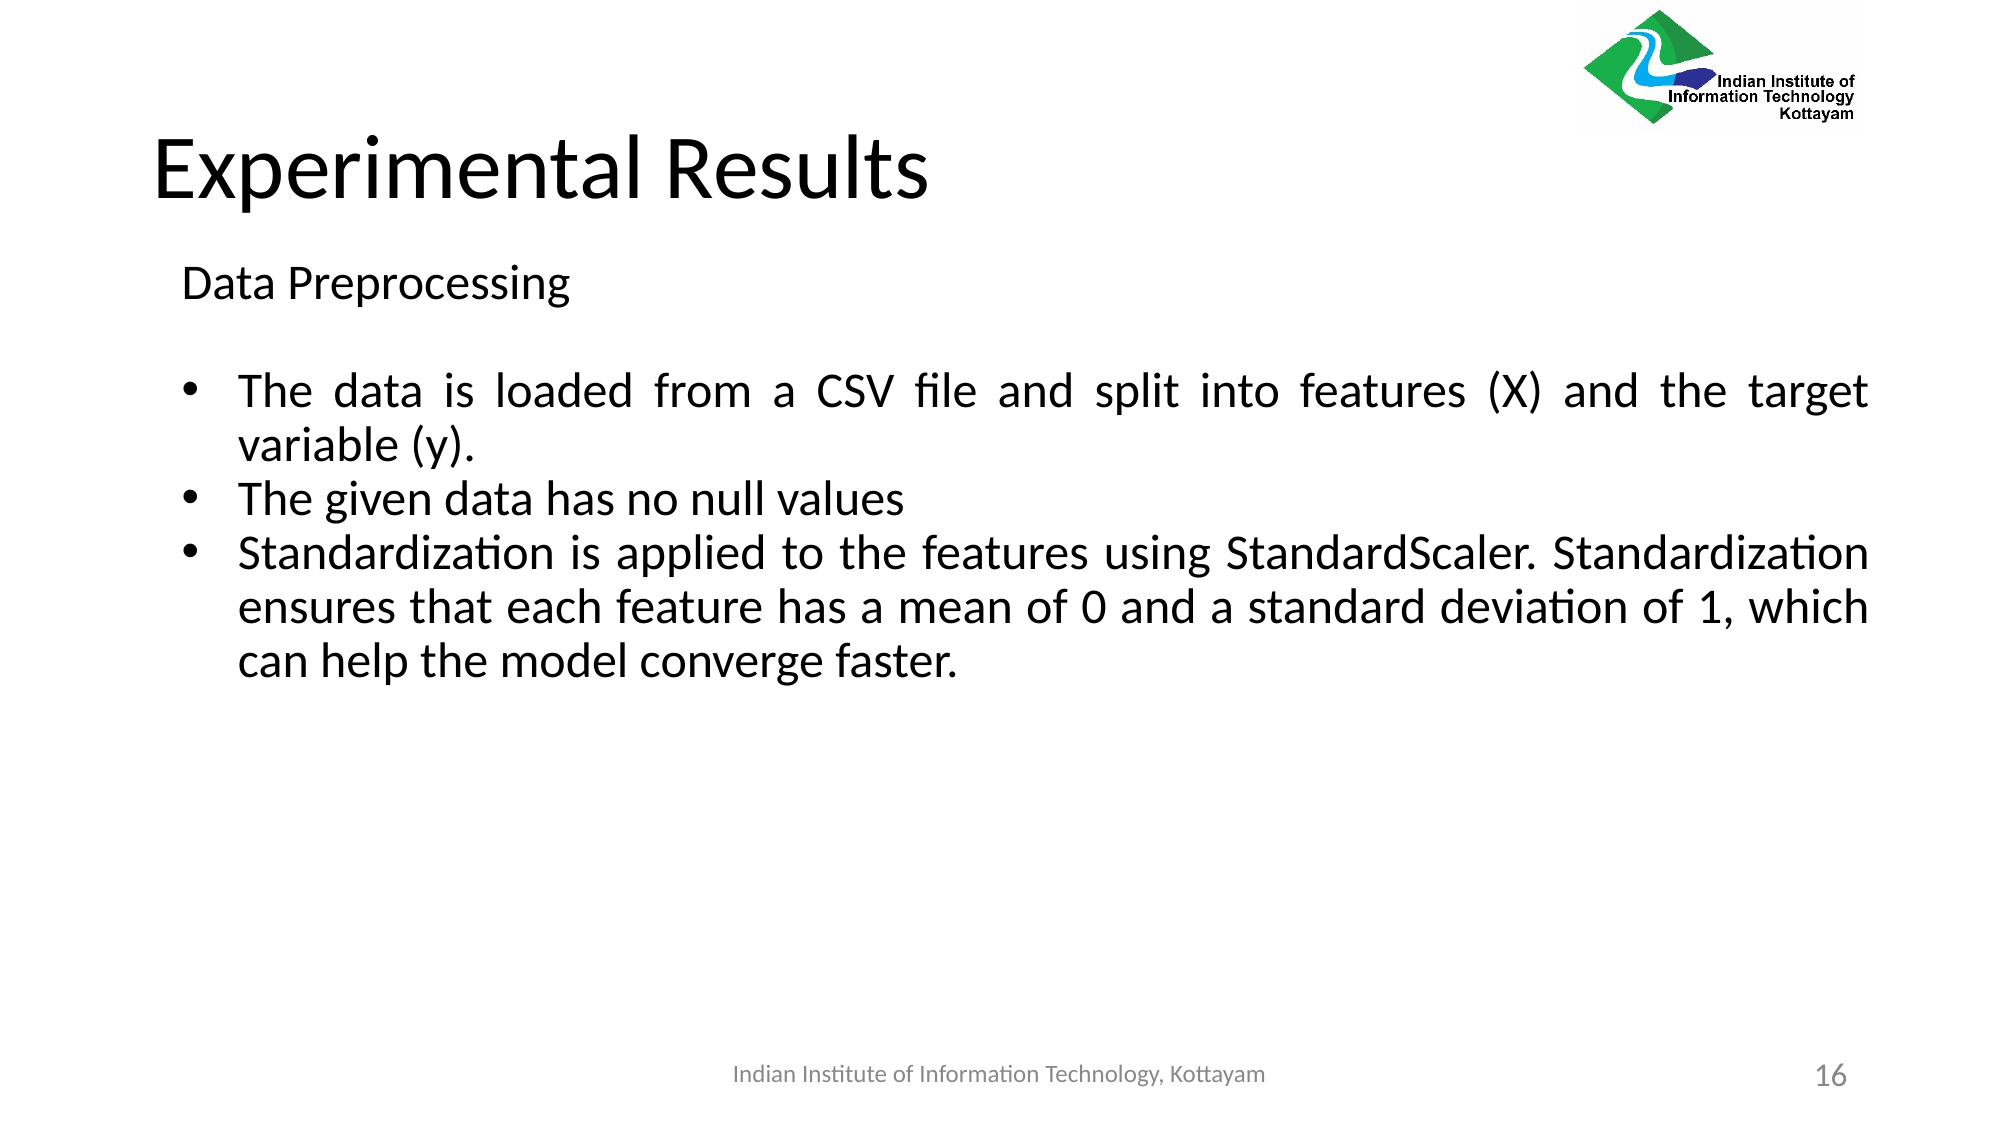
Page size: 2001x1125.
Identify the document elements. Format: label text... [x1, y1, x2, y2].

title Experimental Results [137, 59, 1863, 188]
slide_number 16 [1412, 1042, 1863, 1103]
footer Indian Institute of Information Technology, Kottayam [662, 1042, 1338, 1103]
picture [1574, 0, 1863, 134]
list Data Preprocessing The data is loaded from a CSV file and split into features (X) and the target variable (y). The given data has no null values Standardization is applied to the features using StandardScaler. Standardization ensures that each feature has a mean of 0 and a standard deviation of 1, which can help the model converge faster. [137, 188, 1886, 1007]
